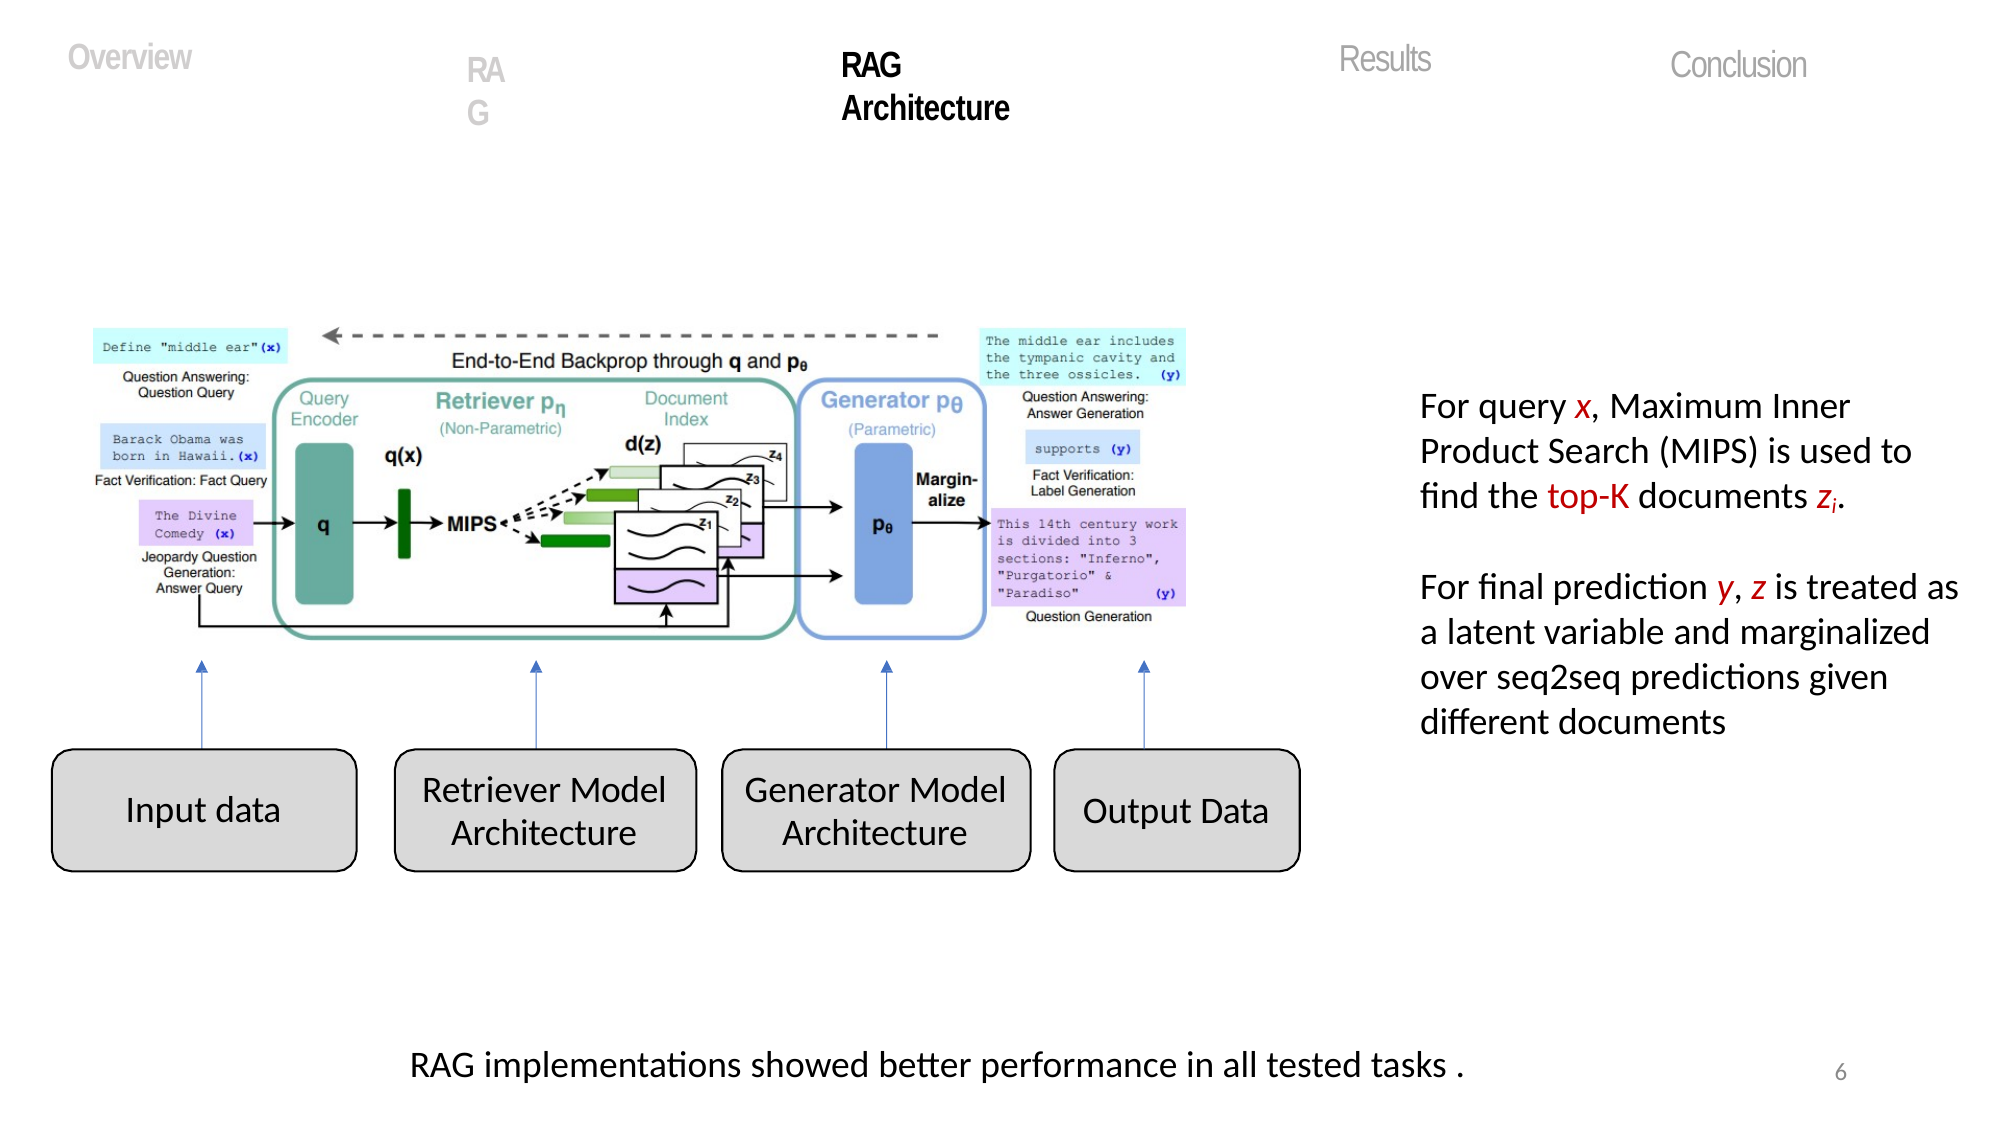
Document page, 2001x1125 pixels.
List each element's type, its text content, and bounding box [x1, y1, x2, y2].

title Results [1336, 31, 1433, 222]
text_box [393, 659, 698, 873]
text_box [720, 659, 1032, 873]
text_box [50, 659, 358, 873]
slide_number 6 [1815, 1054, 1856, 1125]
text_box RAG Architecture [839, 38, 1081, 128]
text_box RAG [464, 43, 524, 133]
text_box Conclusion [1668, 37, 1810, 85]
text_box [1053, 748, 1302, 873]
text_box For query x, Maximum Inner Product Search (MIPS) is used to find the top-K documents zi. For final prediction y, z is treated as a latent variable and marginalized over seq2seq predictions given different documents [1411, 379, 1966, 742]
text_box Overview [65, 31, 193, 78]
picture [92, 326, 1186, 641]
text_box RAG implementations showed better performance in all tested tasks . [407, 1039, 1469, 1085]
text_box [1137, 660, 1151, 746]
